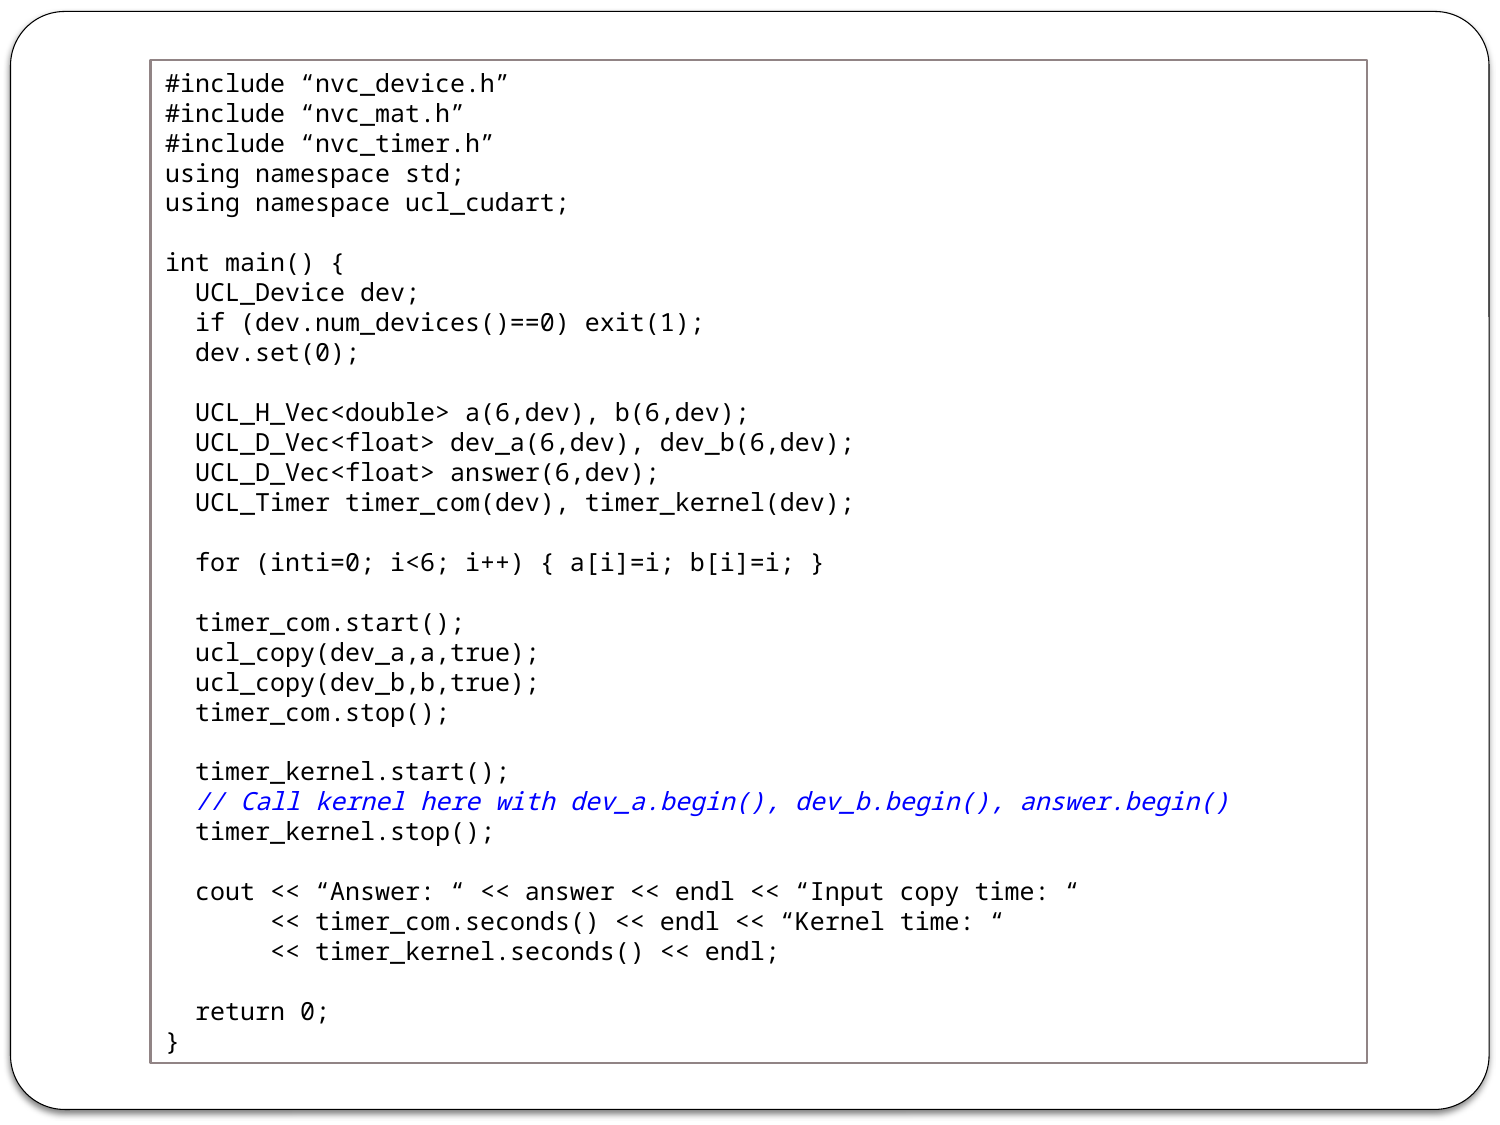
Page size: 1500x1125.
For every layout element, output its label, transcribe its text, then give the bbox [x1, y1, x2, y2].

text_box #include “nvc_device.h” #include “nvc_mat.h” #include “nvc_timer.h” using namespace std; using namespace ucl_cudart; int main() { UCL_Device dev; if (dev.num_devices()==0) exit(1); dev.set(0); UCL_H_Vec<double> a(6,dev), b(6,dev); UCL_D_Vec<float> dev_a(6,dev), dev_b(6,dev); UCL_D_Vec<float> answer(6,dev); UCL_Timer timer_com(dev), timer_kernel(dev); for (inti=0; i<6; i++) { a[i]=i; b[i]=i; } timer_com.start(); ucl_copy(dev_a,a,true); ucl_copy(dev_b,b,true); timer_com.stop(); timer_kernel.start(); // Call kernel here with dev_a.begin(), dev_b.begin(), answer.begin() timer_kernel.stop(); cout << “Answer: “ << answer << endl << “Input copy time: “ << timer_com.seconds() << endl << “Kernel time: “ << timer_kernel.seconds() << endl; return 0; } [149, 59, 1368, 1064]
